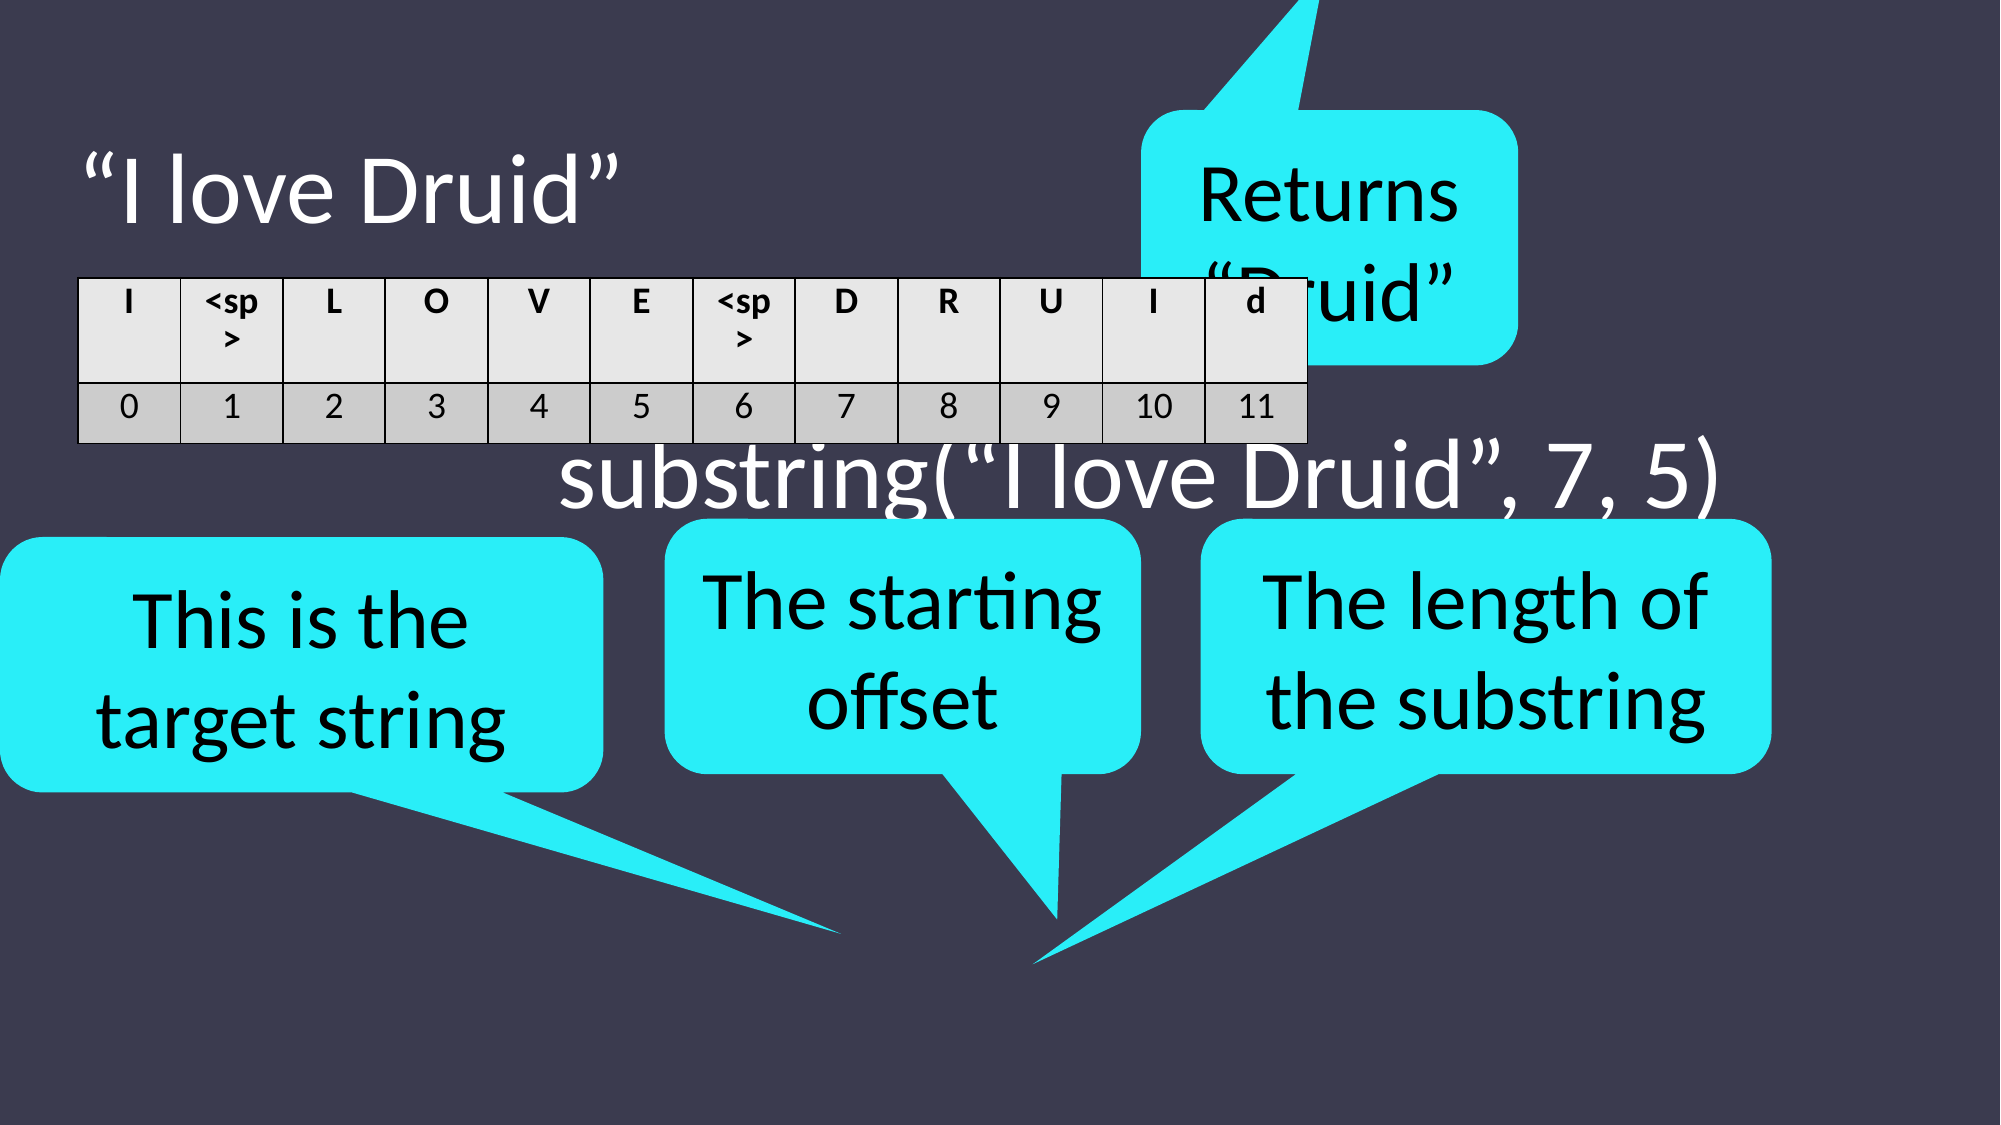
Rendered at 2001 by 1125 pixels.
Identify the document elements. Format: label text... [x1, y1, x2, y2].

table_cell 4 [489, 384, 589, 443]
table_header d [1206, 279, 1307, 382]
table_header V [489, 279, 589, 382]
table_cell 2 [284, 384, 384, 443]
table_cell 6 [694, 384, 794, 443]
table_header <sp> [694, 279, 794, 382]
table_header E [591, 279, 692, 382]
table_cell 3 [386, 384, 487, 443]
text_box “I love Druid” [62, 116, 640, 251]
text_box [0, 0, 2000, 1125]
text_box The starting offset [663, 517, 1143, 923]
table_header D [796, 279, 897, 382]
table_cell 10 [1103, 384, 1204, 443]
table_header <sp> [181, 279, 282, 382]
text_box substring(“I love Druid”, 7, 5) [542, 400, 1740, 536]
table_cell 11 [1206, 384, 1307, 443]
table_cell 5 [591, 384, 692, 443]
table_header R [899, 279, 999, 382]
table_cell 1 [181, 384, 282, 443]
table_cell 7 [796, 384, 897, 443]
table_header U [1001, 279, 1102, 382]
table_header I [79, 279, 180, 382]
table_cell 0 [79, 384, 180, 443]
table_header O [386, 279, 487, 382]
table_cell 8 [899, 384, 999, 443]
table_header I [1103, 279, 1204, 382]
table_header L [284, 279, 384, 382]
text_box The length of the substring [1032, 517, 1773, 966]
table_cell 9 [1001, 384, 1102, 443]
text_box This is the target string [0, 535, 842, 935]
text_box Returns “Druid” [1139, 0, 1520, 367]
